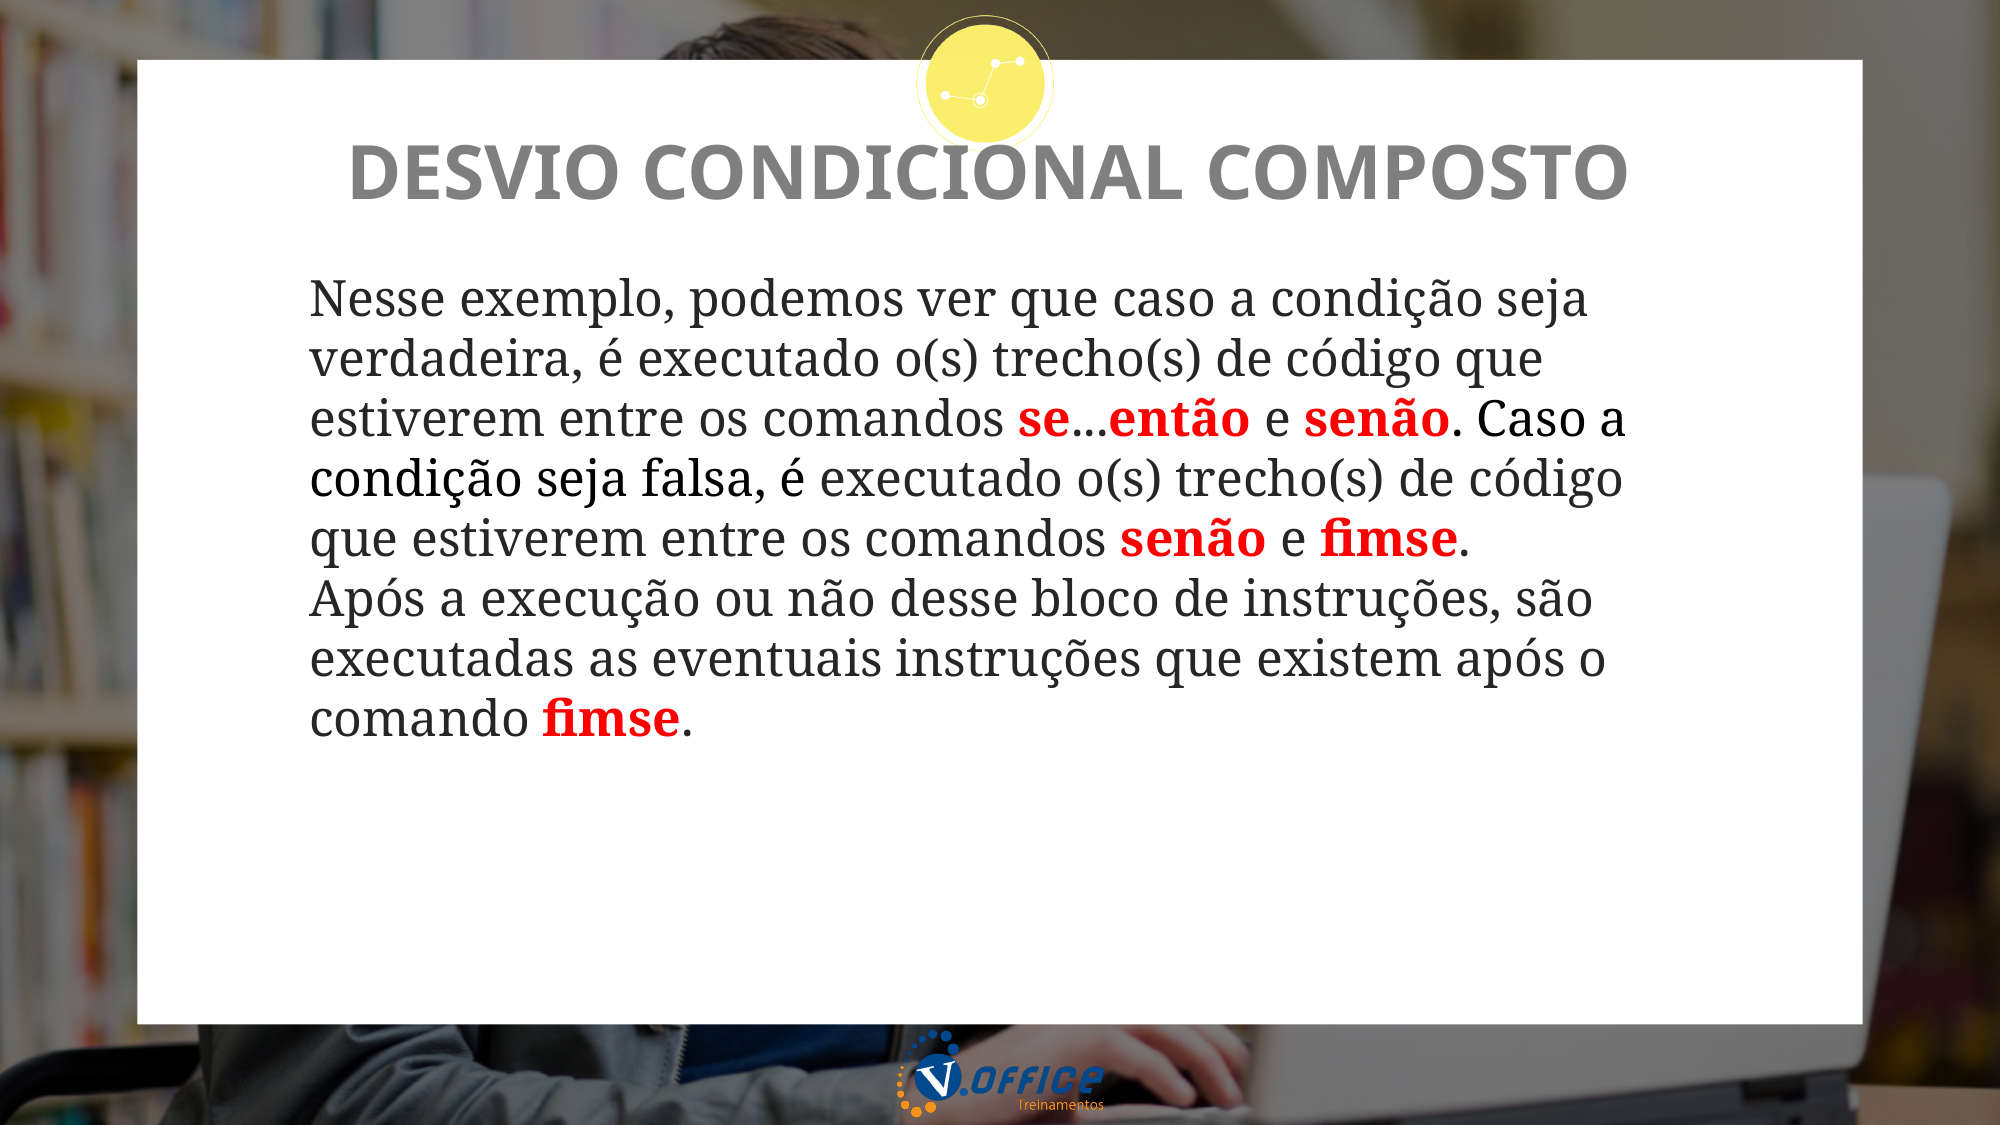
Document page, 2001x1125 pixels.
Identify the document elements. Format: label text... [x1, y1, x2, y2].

list Nesse exemplo, podemos ver que caso a condição seja verdadeira, é executado o(s) trecho(s) de código que estiverem entre os comandos se...então e senão. Caso a condição seja falsa, é executado o(s) trecho(s) de código que estiverem entre os comandos senão e fimse. Após a execução ou não desse bloco de instruções, são executadas as eventuais instruções que existem após o comando fimse. [294, 259, 1706, 1111]
title DESVIO CONDICIONAL COMPOSTO [331, 66, 1685, 284]
picture [0, 0, 2000, 1125]
